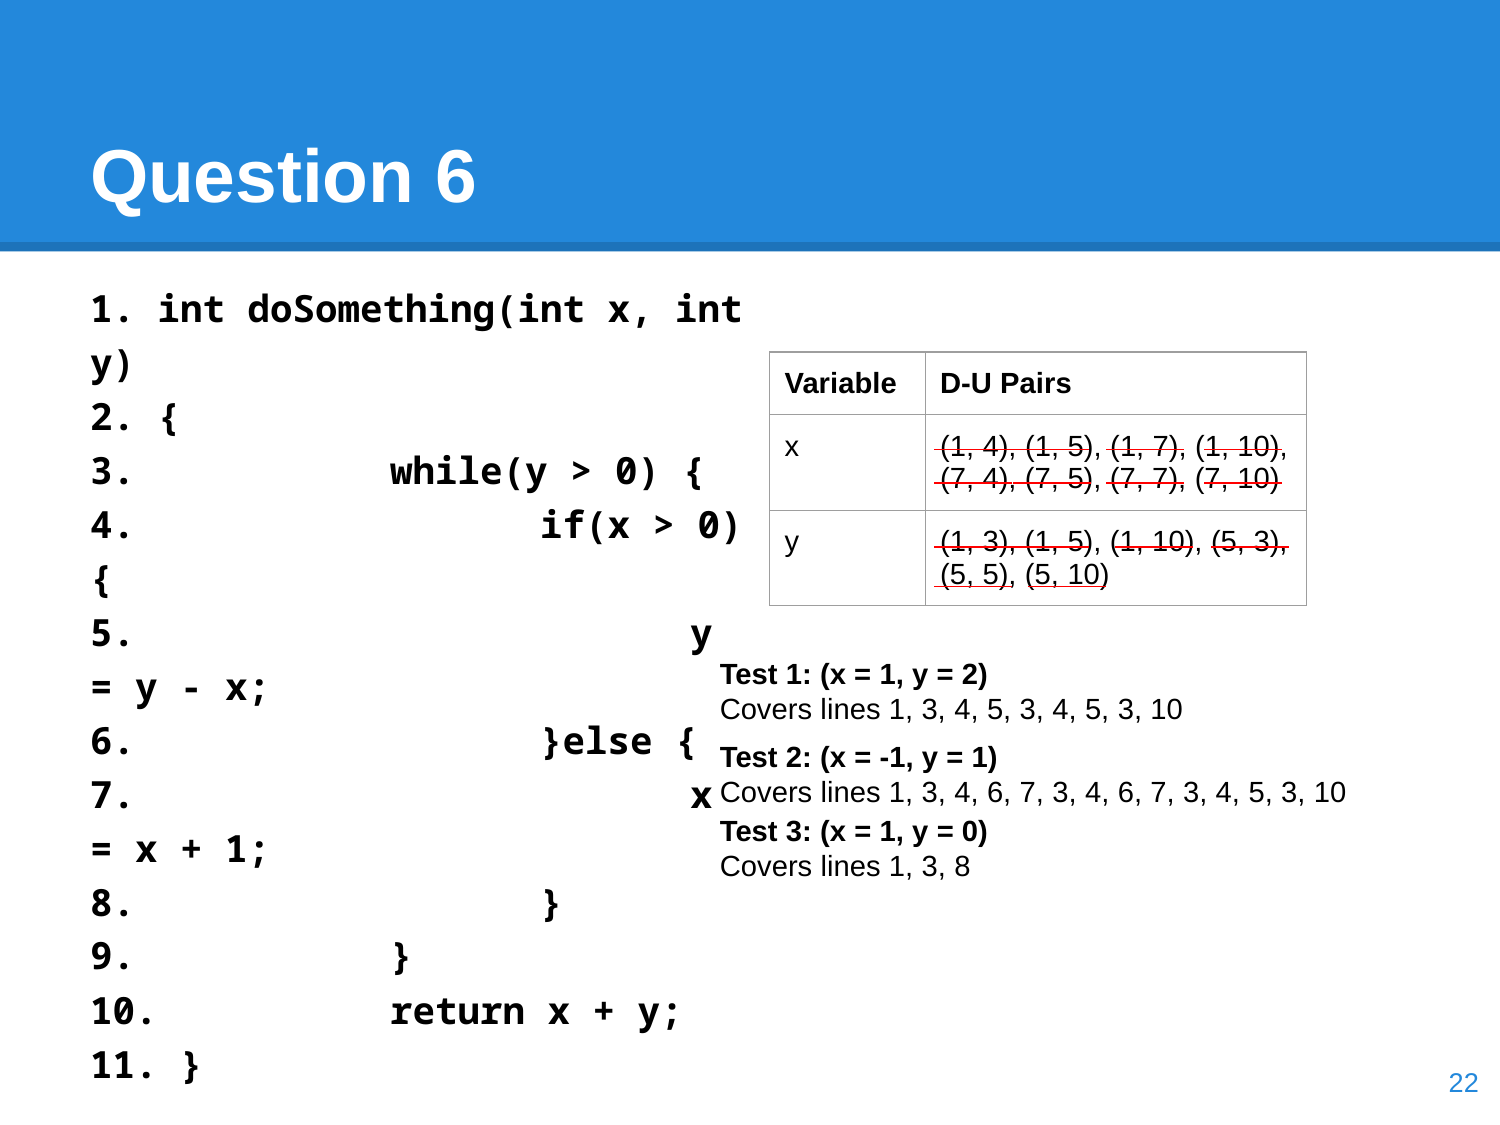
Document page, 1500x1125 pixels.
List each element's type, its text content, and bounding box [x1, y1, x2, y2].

table_header D-U Pairs [926, 353, 1306, 414]
text_box Test 1: (x = 1, y = 2) Covers lines 1, 3, 4, 5, 3, 4, 5, 3, 10 [704, 640, 1350, 723]
table_header Variable [770, 353, 925, 414]
text_box Test 3: (x = 1, y = 0) Covers lines 1, 3, 8 [704, 797, 1400, 885]
table_cell (1, 3), (1, 5), (1, 10), (5, 3), (5, 5), (5, 10) [926, 511, 1306, 605]
table_cell (1, 4), (1, 5), (1, 7), (1, 10), (7, 4), (7, 5), (7, 7), (7, 10) [926, 415, 1306, 510]
list 1. int doSomething(int x, int y) 2. { 3. while(y > 0) { 4. if(x > 0) { 5. y = y - x; 6. }else { 7. x = x + 1; 8. } 9. } 10. return x + y; 11. } [75, 260, 770, 1076]
slide_number ‹#› [1403, 1038, 1494, 1125]
table_cell y [770, 511, 925, 605]
title Question 6 [75, 45, 1425, 233]
text_box Test 2: (x = -1, y = 1) Covers lines 1, 3, 4, 6, 7, 3, 4, 6, 7, 3, 4, 5, 3, 10 [704, 723, 1400, 797]
table_cell x [770, 415, 925, 510]
